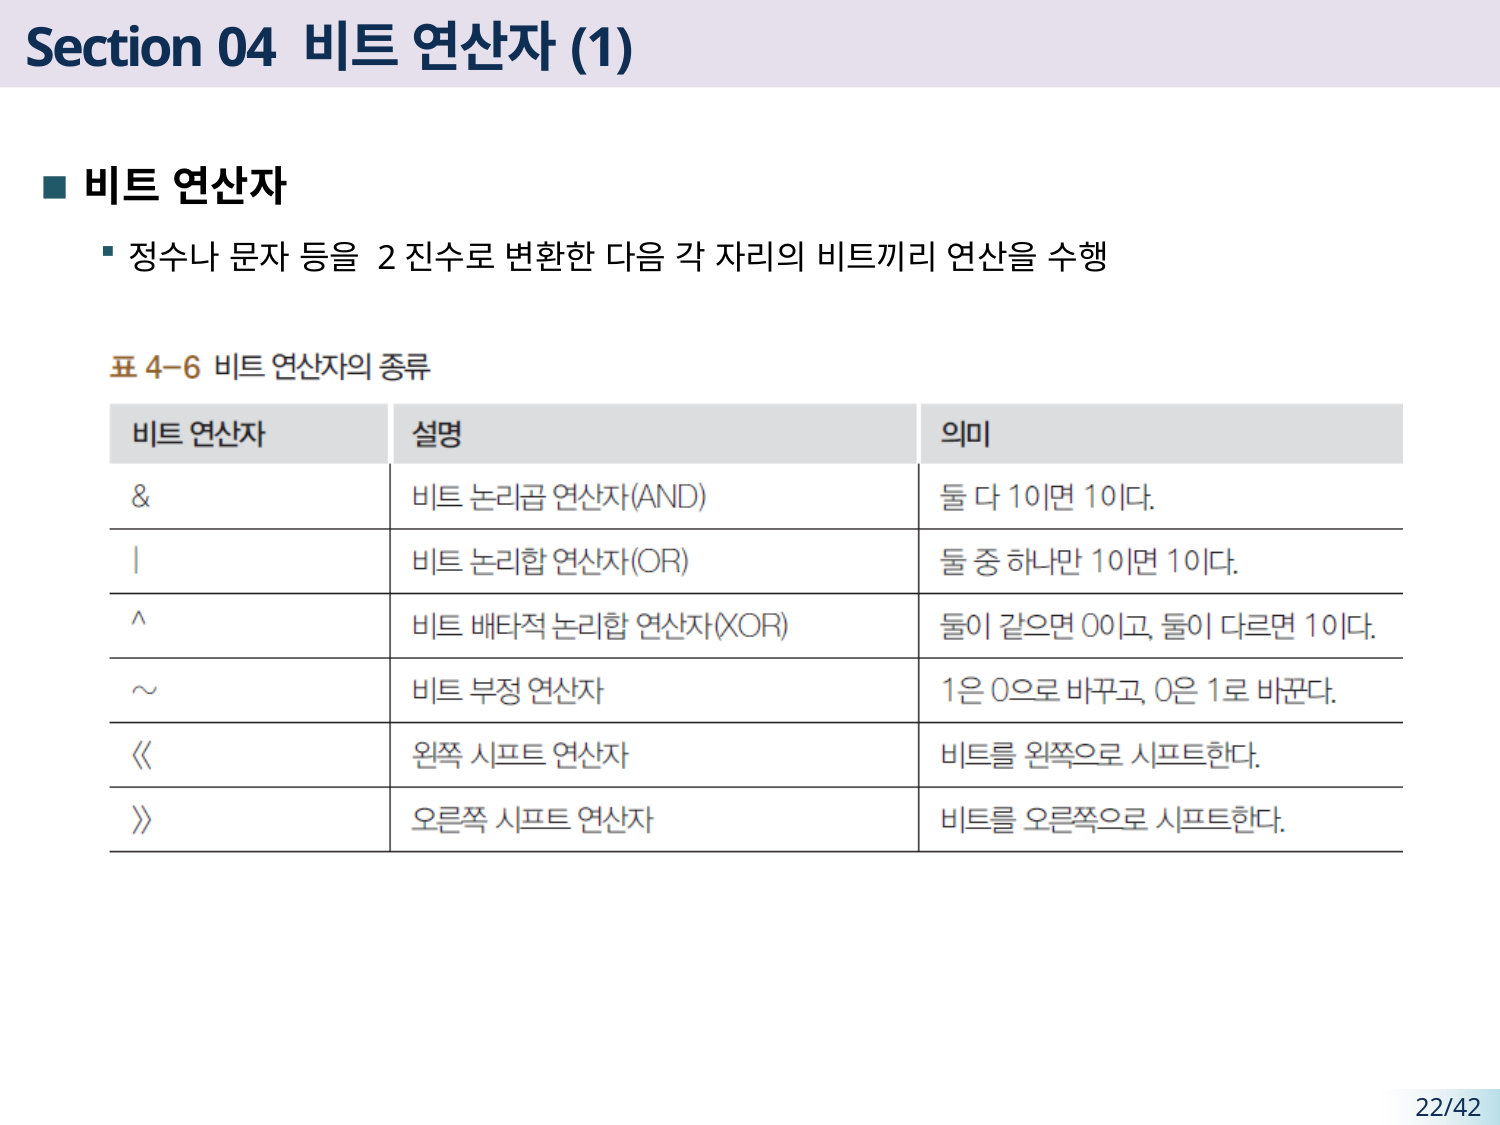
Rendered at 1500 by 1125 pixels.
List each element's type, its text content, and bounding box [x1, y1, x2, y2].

list 비트 연산자 정수나 문자 등을 2진수로 변환한 다음 각 자리의 비트끼리 연산을 수행 [10, 126, 1481, 1057]
picture [103, 350, 1403, 857]
title Section 04 비트 연산자(1) [10, 5, 1288, 84]
